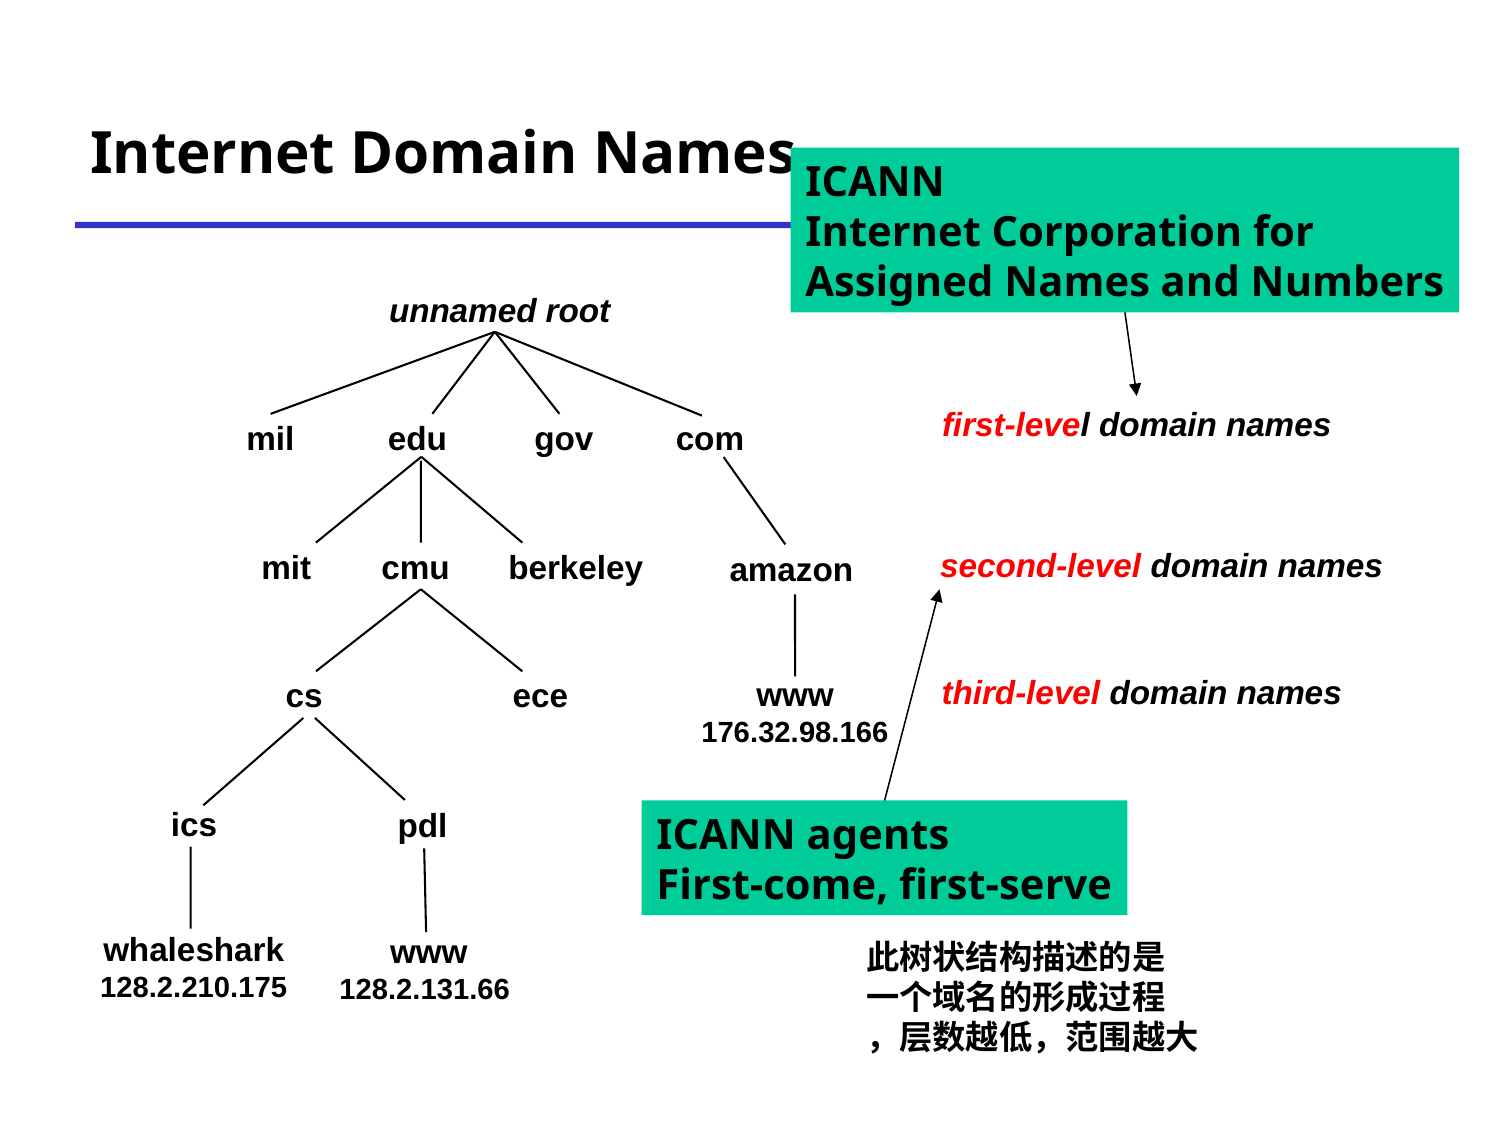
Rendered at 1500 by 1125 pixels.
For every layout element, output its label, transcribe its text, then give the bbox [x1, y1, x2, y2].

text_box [1124, 314, 1137, 396]
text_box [85, 281, 1400, 1014]
title Internet Domain Names [74, 74, 1401, 226]
slide_number [1137, 1022, 1351, 1088]
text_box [884, 588, 940, 801]
text_box 此树状结构描述的是 一个域名的形成过程 ，层数越低，范围越大 [851, 1022, 1214, 1064]
text_box ICANN Internet Corporation for Assigned Names and Numbers [790, 147, 1460, 313]
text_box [974, 236, 1126, 388]
